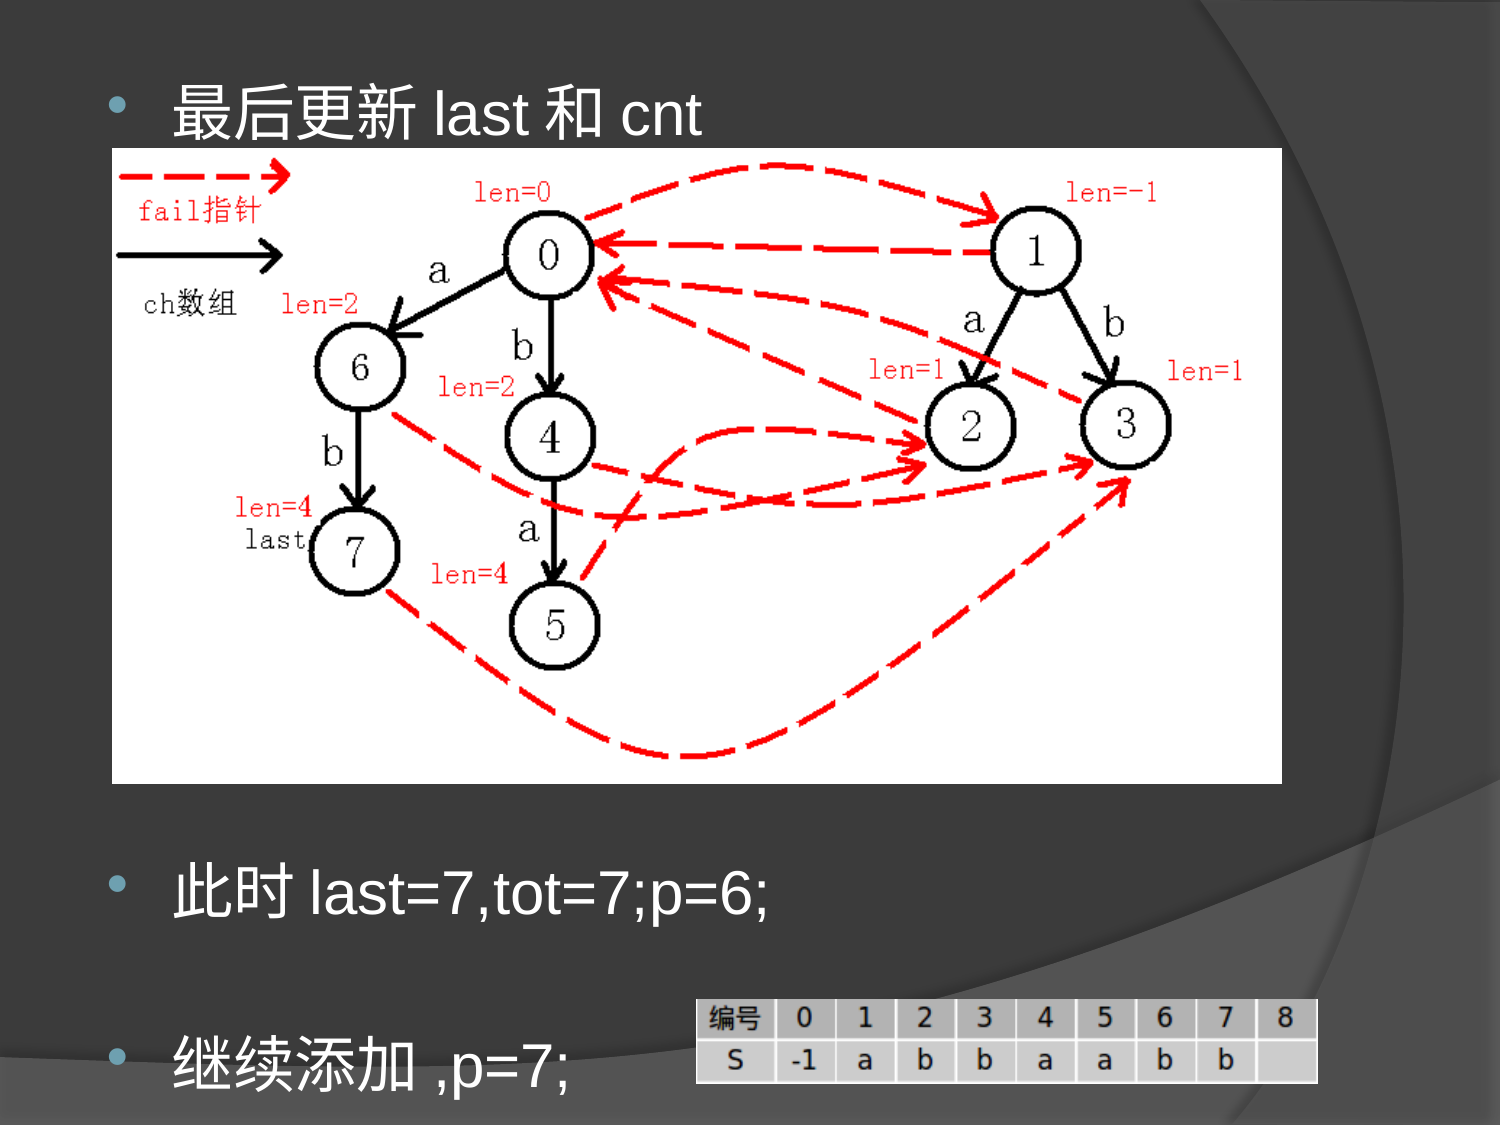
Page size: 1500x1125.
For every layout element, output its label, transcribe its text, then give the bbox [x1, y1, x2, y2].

list 最后更新last和cnt 此时last=7,tot=7;p=6; 继续添加,p=7; [88, 66, 1412, 1118]
picture [111, 148, 1282, 784]
picture [696, 999, 1318, 1085]
